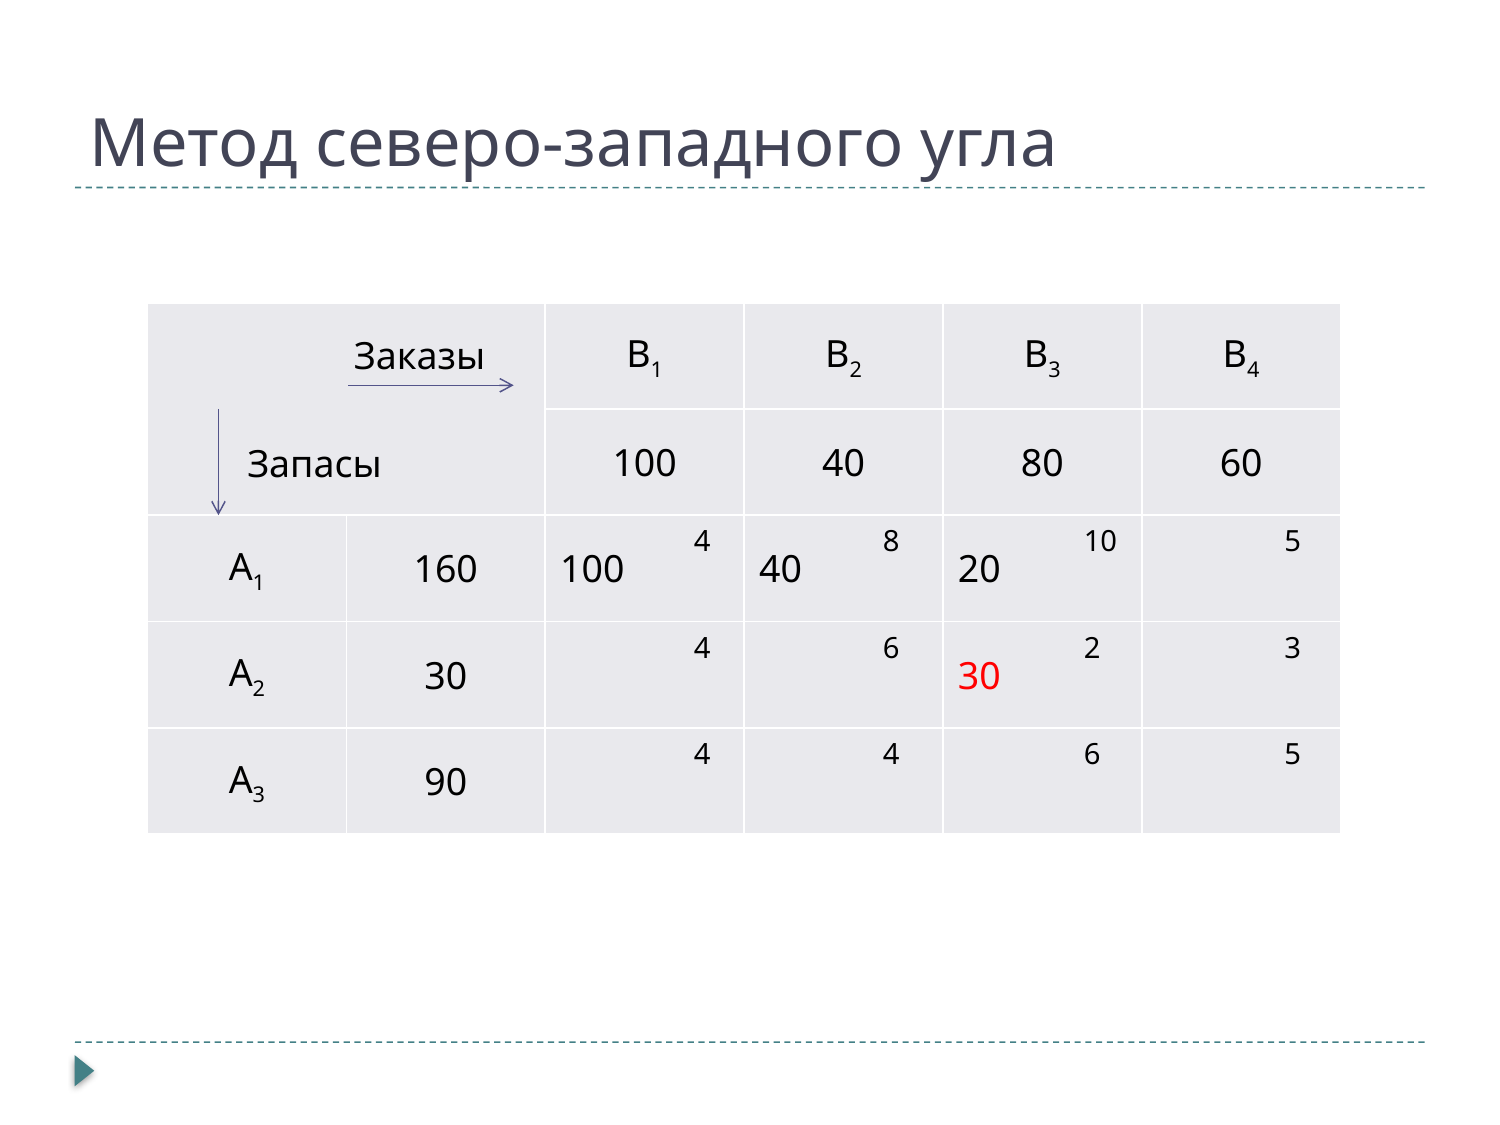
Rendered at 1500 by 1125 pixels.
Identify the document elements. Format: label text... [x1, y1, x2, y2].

text_box 6 [868, 621, 939, 672]
text_box 4 [679, 515, 750, 565]
table_cell 90 [347, 729, 544, 833]
table_cell [546, 622, 743, 727]
text_box 4 [679, 621, 750, 672]
text_box 8 [868, 515, 939, 565]
table_header B4 [1143, 304, 1340, 408]
table_cell 40 [745, 410, 942, 514]
table_header B2 [745, 304, 942, 408]
table_cell 100 [546, 516, 743, 621]
table_cell A2 [148, 622, 346, 727]
text_box 3 [1269, 621, 1341, 672]
text_box 6 [1068, 727, 1140, 778]
text_box 4 [868, 727, 939, 778]
table_header B3 [944, 304, 1141, 408]
text_box Заказы [339, 324, 501, 385]
table_cell 40 [745, 516, 942, 621]
text_box 5 [1269, 515, 1341, 565]
table_cell [1143, 516, 1340, 621]
table_cell [1143, 622, 1340, 727]
text_box 5 [1269, 727, 1341, 778]
table_header [148, 304, 544, 514]
table_cell A1 [148, 516, 346, 621]
table_cell 80 [944, 410, 1141, 514]
table_cell [745, 729, 942, 833]
title Метод северо-западного угла [75, 24, 1425, 188]
text_box Запасы [232, 432, 397, 493]
text_box 2 [1068, 621, 1140, 672]
table_cell A3 [148, 729, 346, 833]
table_cell [546, 729, 743, 833]
text_box 10 [1068, 515, 1140, 565]
table_header B1 [546, 304, 743, 408]
table_cell [944, 729, 1141, 833]
table_cell 30 [347, 622, 544, 727]
table_cell 100 [546, 410, 743, 514]
table_cell 160 [347, 516, 544, 621]
table_cell [1143, 729, 1340, 833]
text_box 4 [679, 727, 750, 778]
table_cell 20 [944, 516, 1141, 621]
table_cell [745, 622, 942, 727]
table_cell 30 [944, 622, 1141, 727]
table_cell 60 [1143, 410, 1340, 514]
